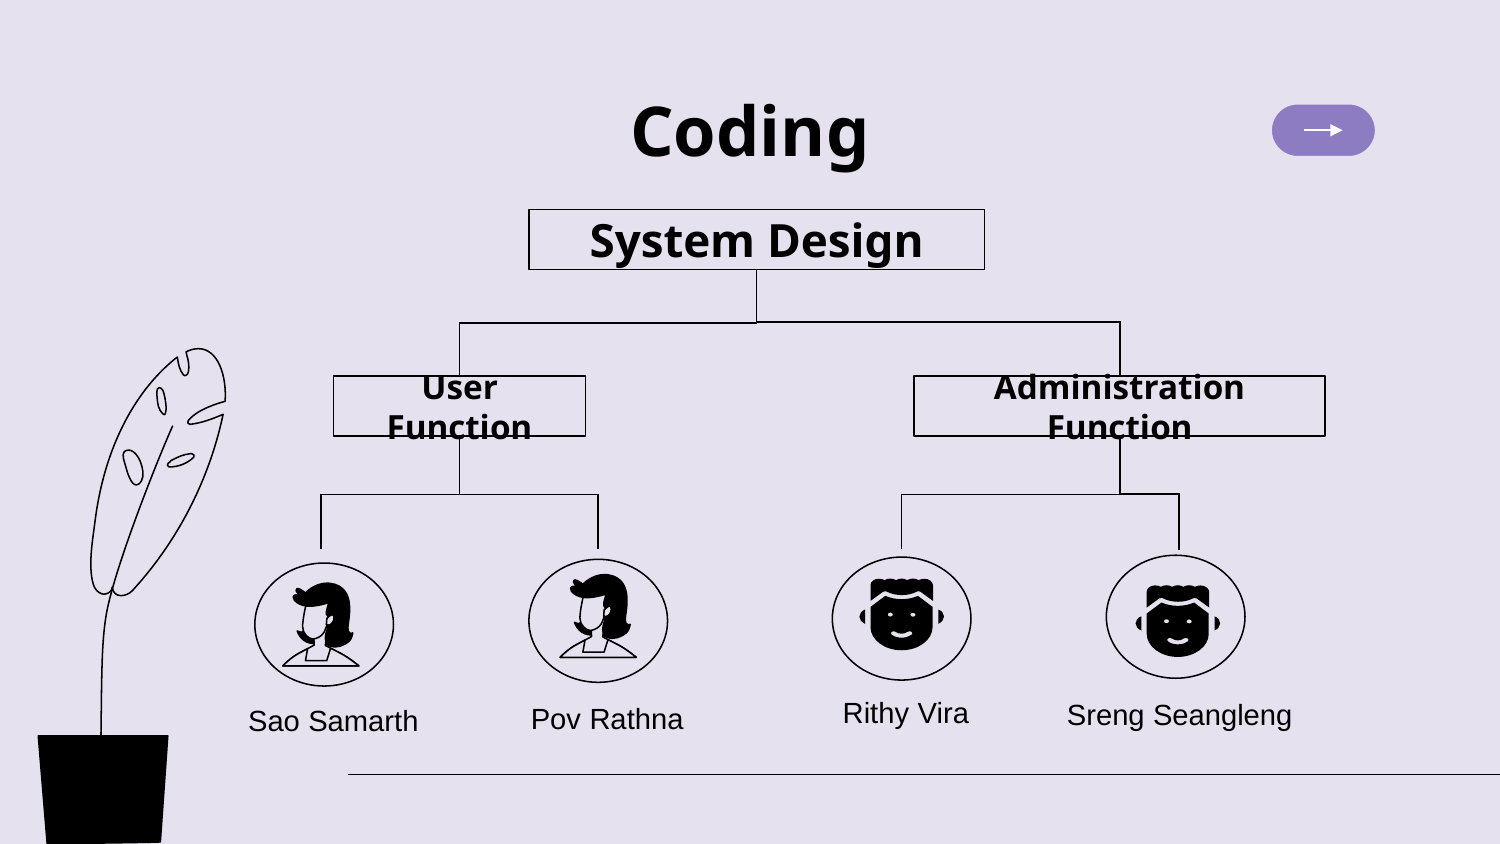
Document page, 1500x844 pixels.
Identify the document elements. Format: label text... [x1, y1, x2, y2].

text_box System Design [528, 209, 549, 270]
text_box [528, 559, 668, 683]
text_box User Function [333, 376, 549, 437]
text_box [333, 422, 447, 562]
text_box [559, 574, 637, 658]
text_box [254, 563, 394, 687]
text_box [282, 582, 360, 667]
text_box Administration Function [997, 376, 1326, 437]
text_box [554, 174, 662, 472]
text_box Rithy Vira [756, 680, 1056, 743]
text_box [832, 557, 971, 680]
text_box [1135, 584, 1221, 658]
text_box Pov Rathna [458, 686, 757, 749]
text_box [1092, 464, 1206, 524]
text_box System Design [666, 209, 879, 270]
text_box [859, 578, 945, 651]
title Coding [116, 72, 1383, 167]
text_box Sao Samarth [184, 688, 483, 752]
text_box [884, 140, 992, 505]
text_box [1106, 555, 1246, 679]
text_box Sreng Seangleng [1030, 681, 1330, 745]
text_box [954, 383, 1068, 602]
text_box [472, 422, 586, 562]
